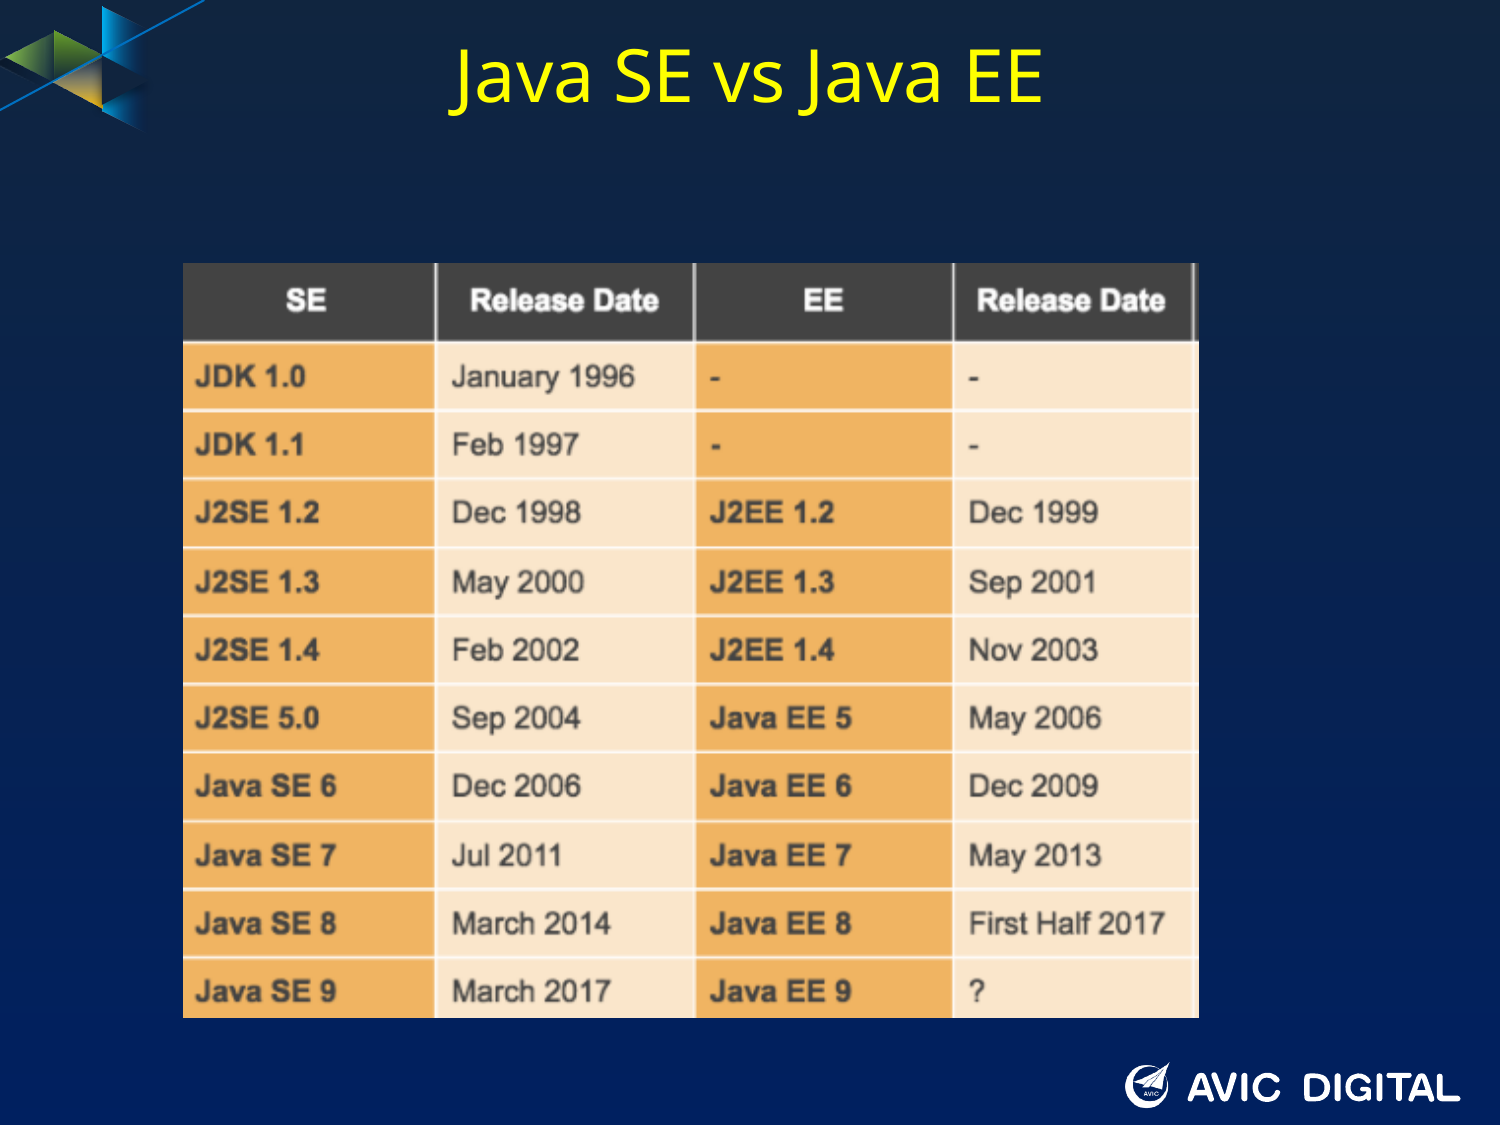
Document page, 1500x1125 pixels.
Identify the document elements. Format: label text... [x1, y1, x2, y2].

picture [1116, 1058, 1180, 1110]
title Java SE vs Java EE [75, 21, 1425, 126]
picture [182, 262, 1200, 1018]
